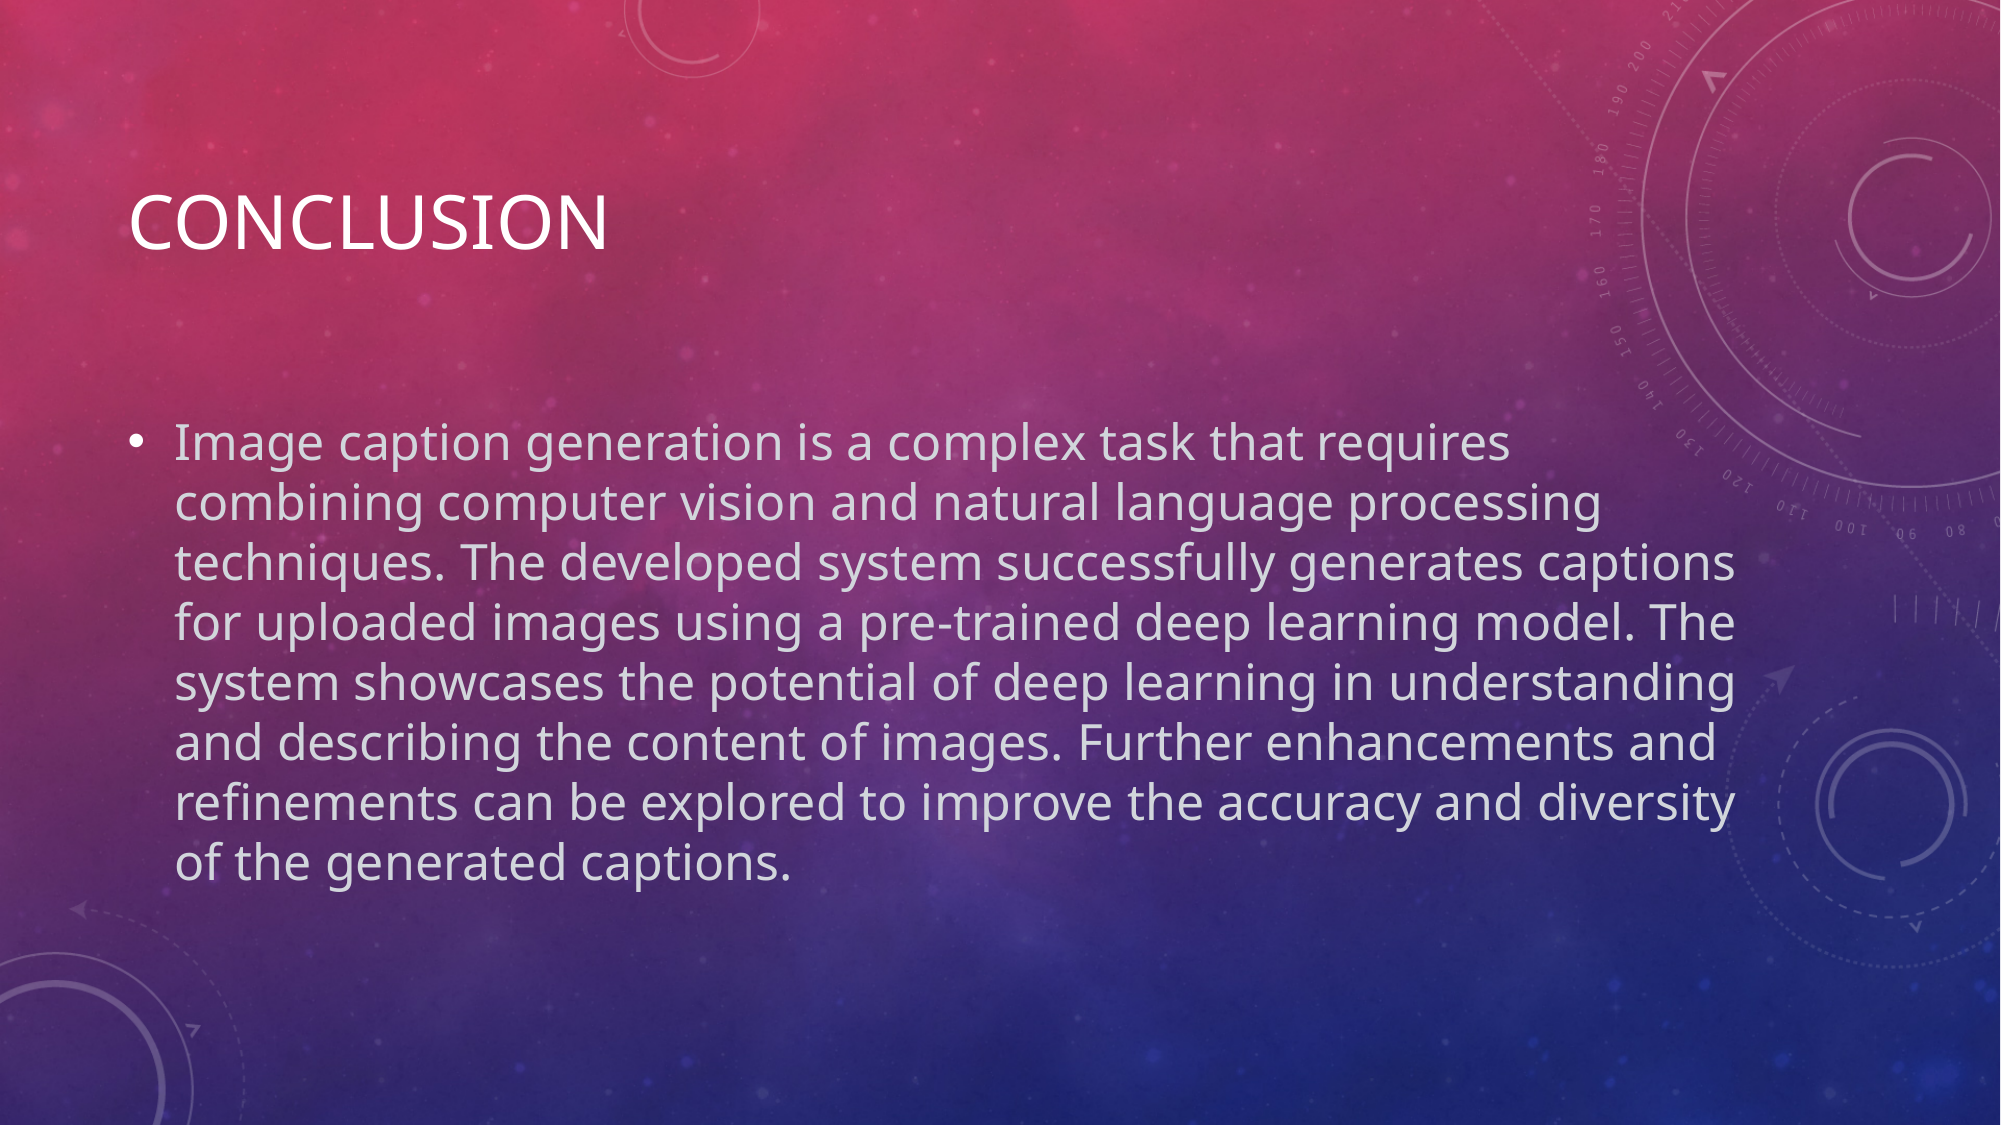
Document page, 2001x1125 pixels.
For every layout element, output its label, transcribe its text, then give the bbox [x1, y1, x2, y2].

title CONCLUSION [112, 99, 1775, 339]
list Image caption generation is a complex task that requires combining computer vision and natural language processing techniques. The developed system successfully generates captions for uploaded images using a pre-trained deep learning model. The system showcases the potential of deep learning in understanding and describing the content of images. Further enhancements and refinements can be explored to improve the accuracy and diversity of the generated captions. [112, 351, 1775, 950]
picture [0, 0, 2001, 1125]
